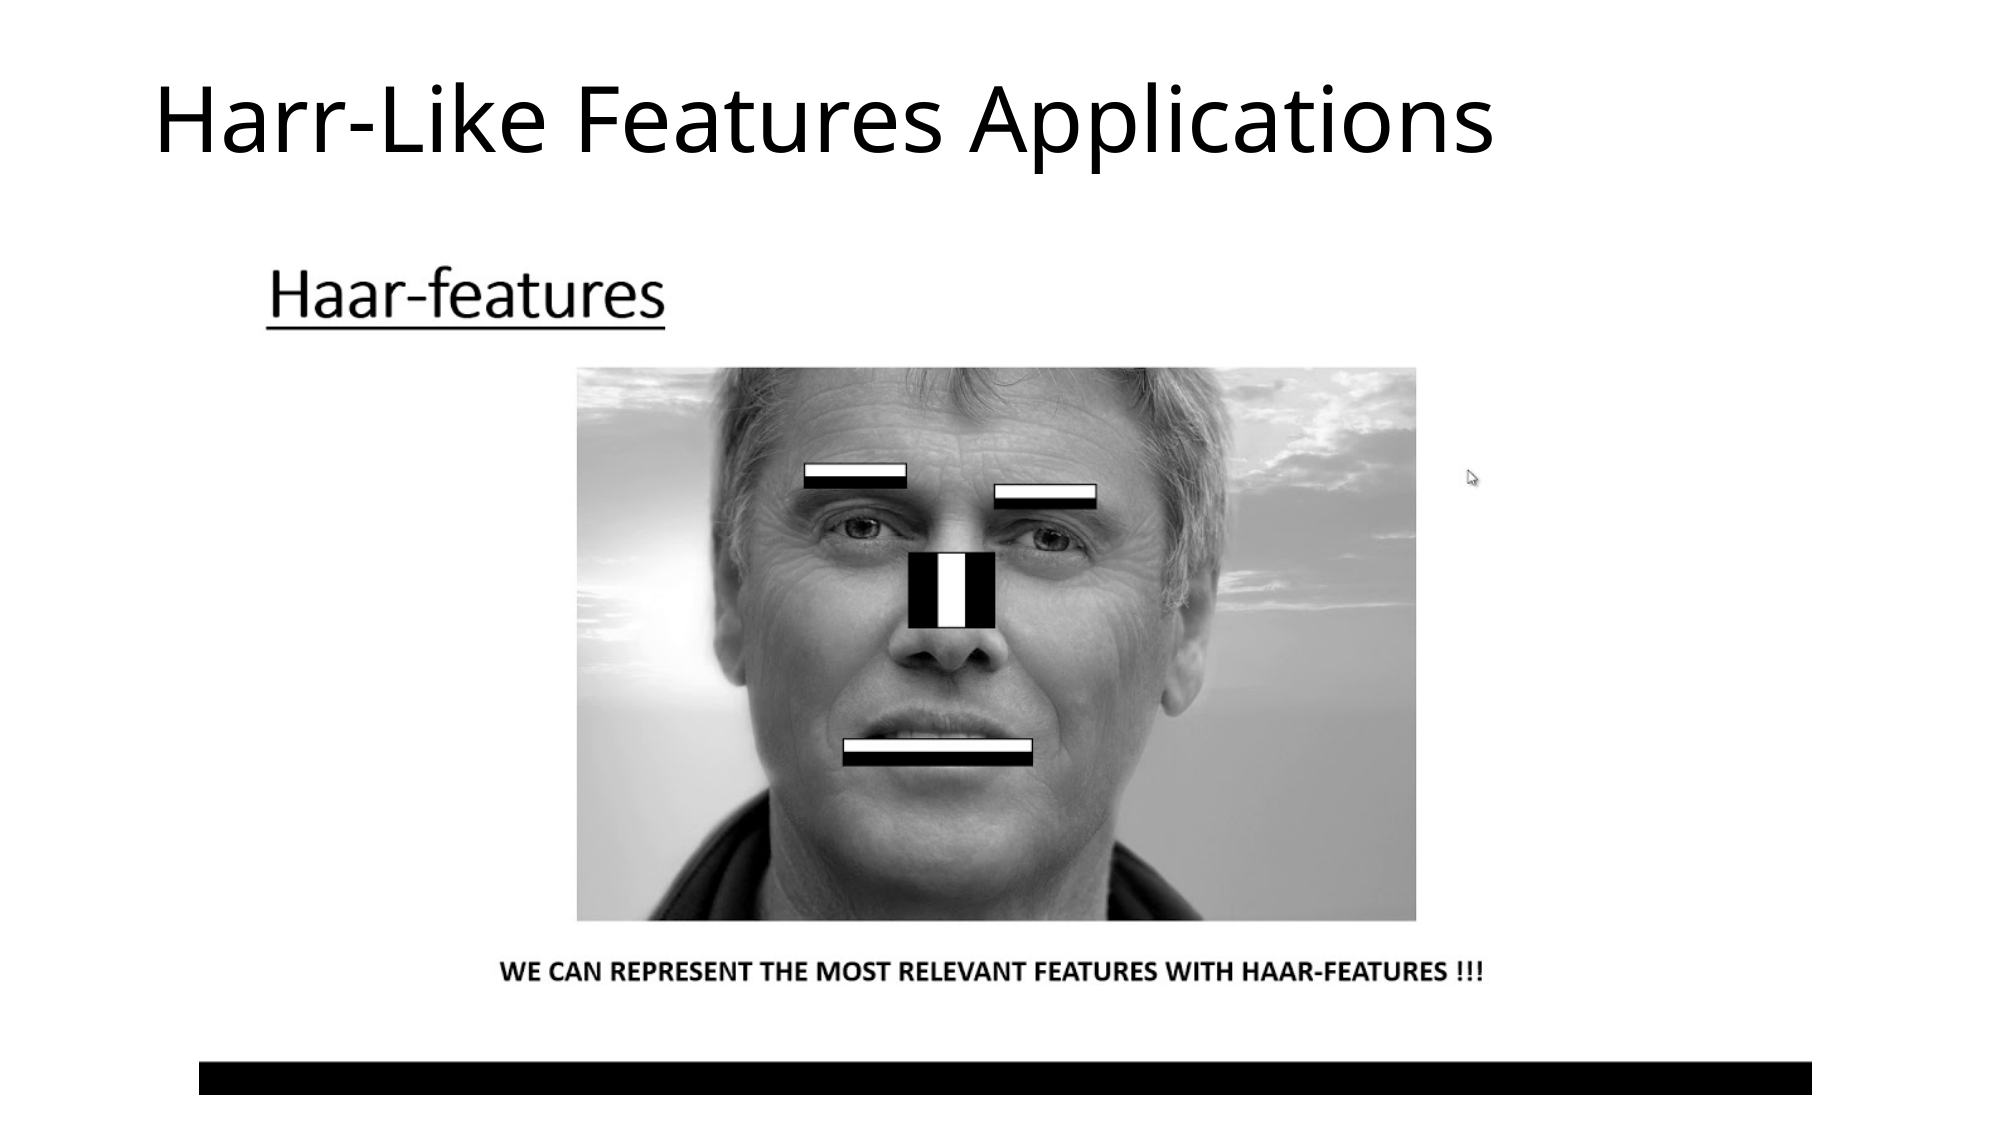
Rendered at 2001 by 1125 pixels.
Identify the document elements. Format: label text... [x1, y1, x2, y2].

title Harr-Like Features Applications [137, 59, 1863, 186]
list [199, 197, 1812, 1095]
